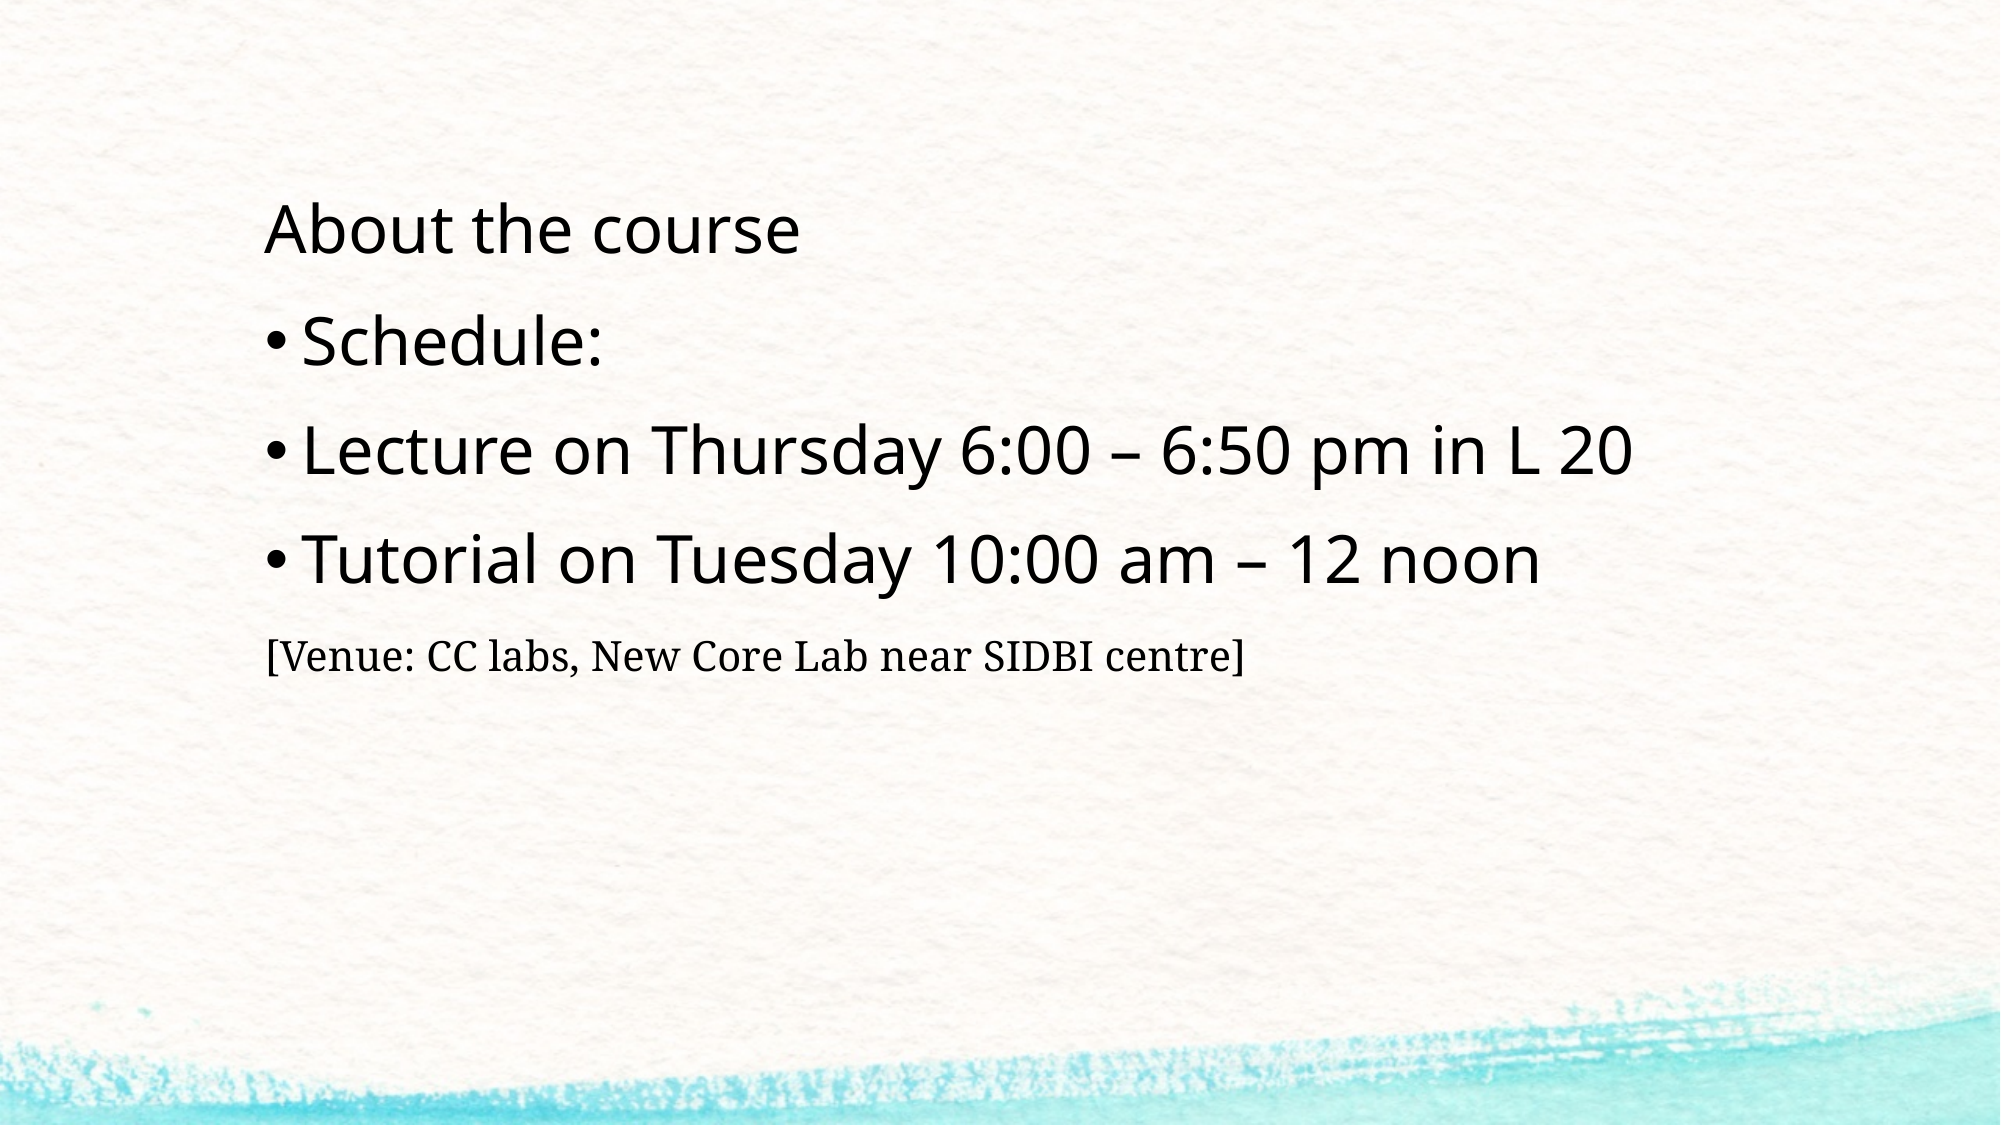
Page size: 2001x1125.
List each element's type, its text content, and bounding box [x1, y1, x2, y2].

picture [0, 0, 2001, 1125]
list Schedule: Lecture on Thursday 6:00 – 6:50 pm in L 20 Tutorial on Tuesday 10:00 am – 12 noon [Venue: CC labs, New Core Lab near SIDBI centre] [249, 299, 1826, 988]
title About the course [249, 87, 1826, 275]
